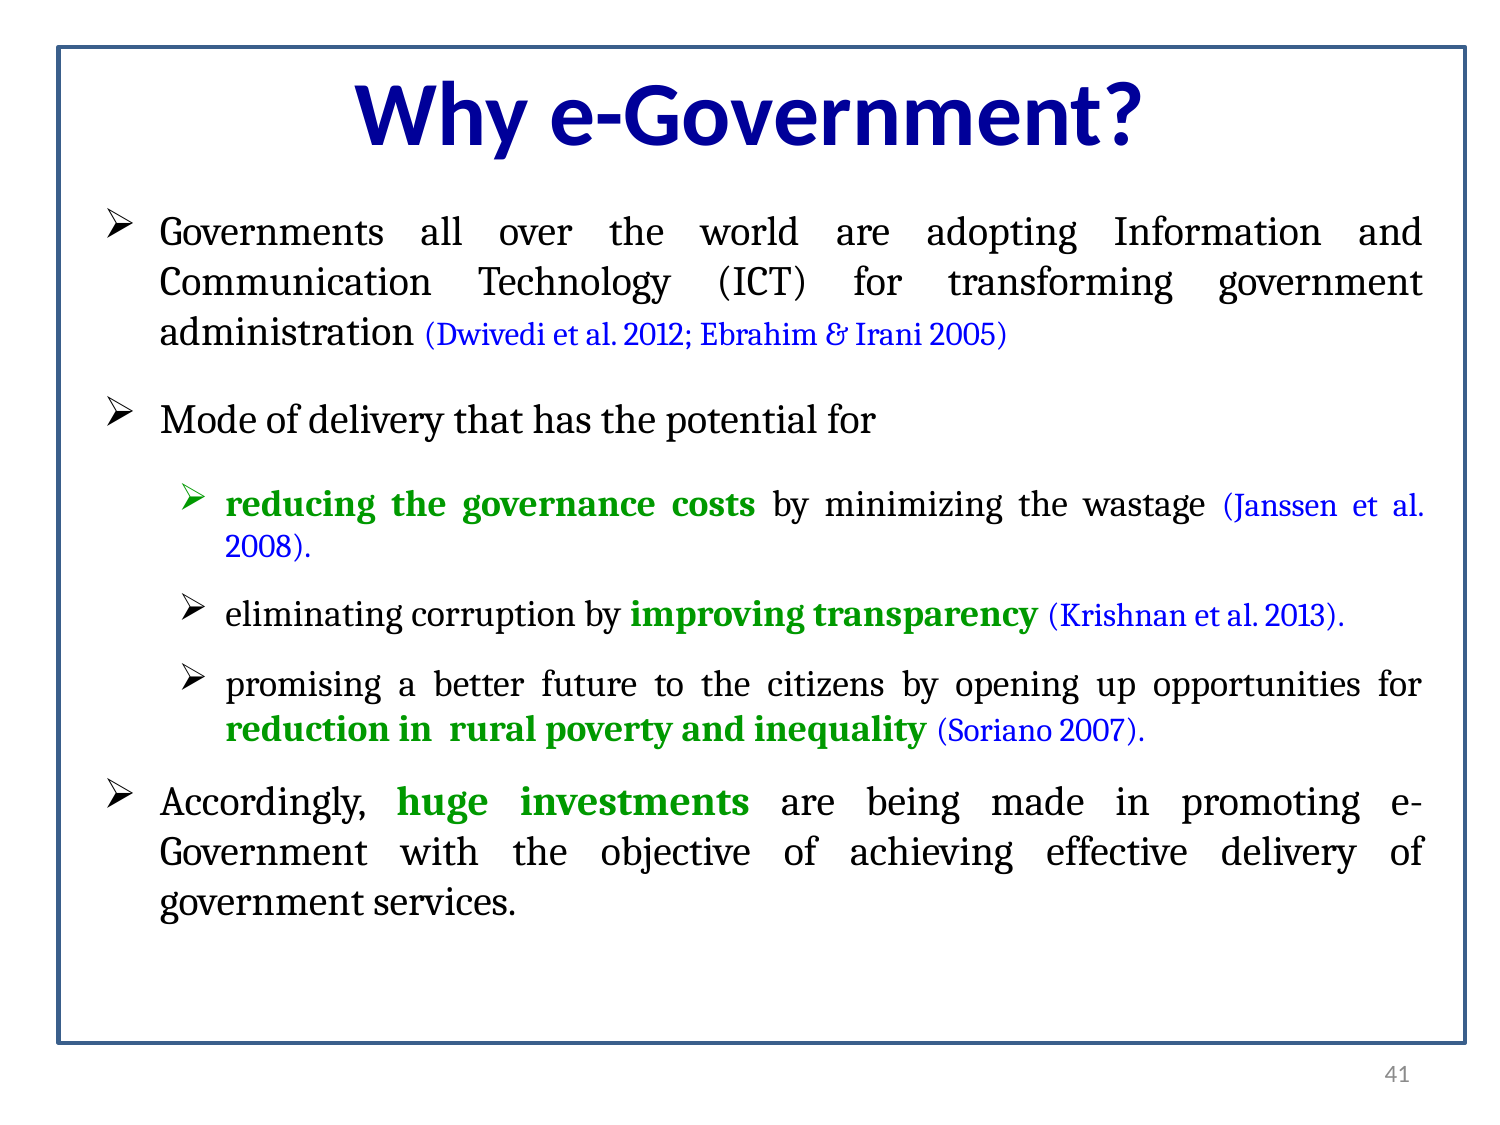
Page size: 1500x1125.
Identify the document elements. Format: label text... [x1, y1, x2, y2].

title Why e-Government? [75, 45, 1425, 173]
slide_number 41 [1074, 1042, 1425, 1103]
list Governments all over the world are adopting Information and Communication Technology (ICT) for transforming government administration (Dwivedi et al. 2012; Ebrahim & Irani 2005) Mode of delivery that has the potential for reducing the governance costs by minimizing the wastage (Janssen et al. 2008). eliminating corruption by improving transparency (Krishnan et al. 2013). promising a better future to the citizens by opening up opportunities for reduction in rural poverty and inequality (Soriano 2007). Accordingly, huge investments are being made in promoting e-Government with the objective of achieving effective delivery of government services. [88, 196, 1439, 1024]
text_box [56, 45, 1467, 1045]
